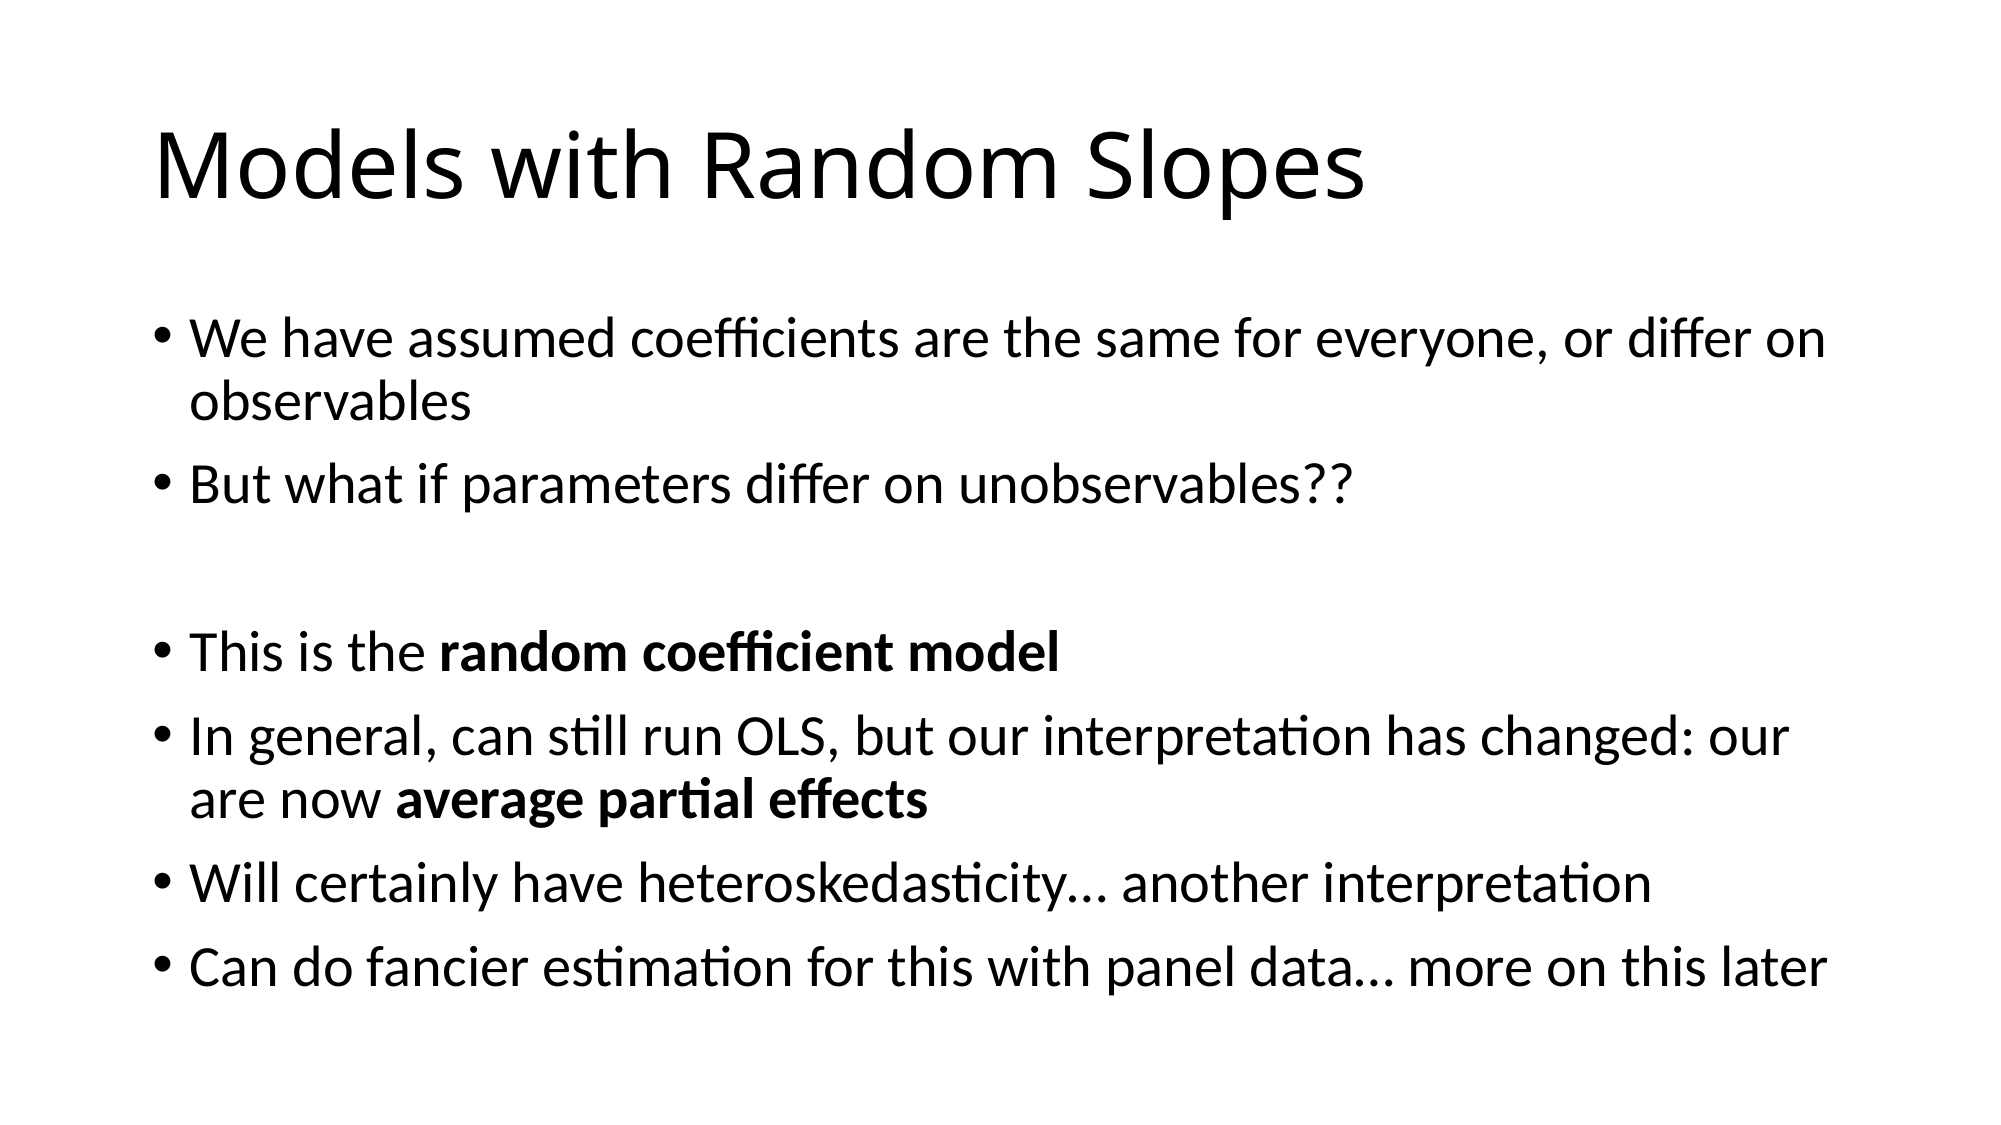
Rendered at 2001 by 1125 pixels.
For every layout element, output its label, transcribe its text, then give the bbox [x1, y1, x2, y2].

title Models with Random Slopes [137, 59, 1863, 278]
